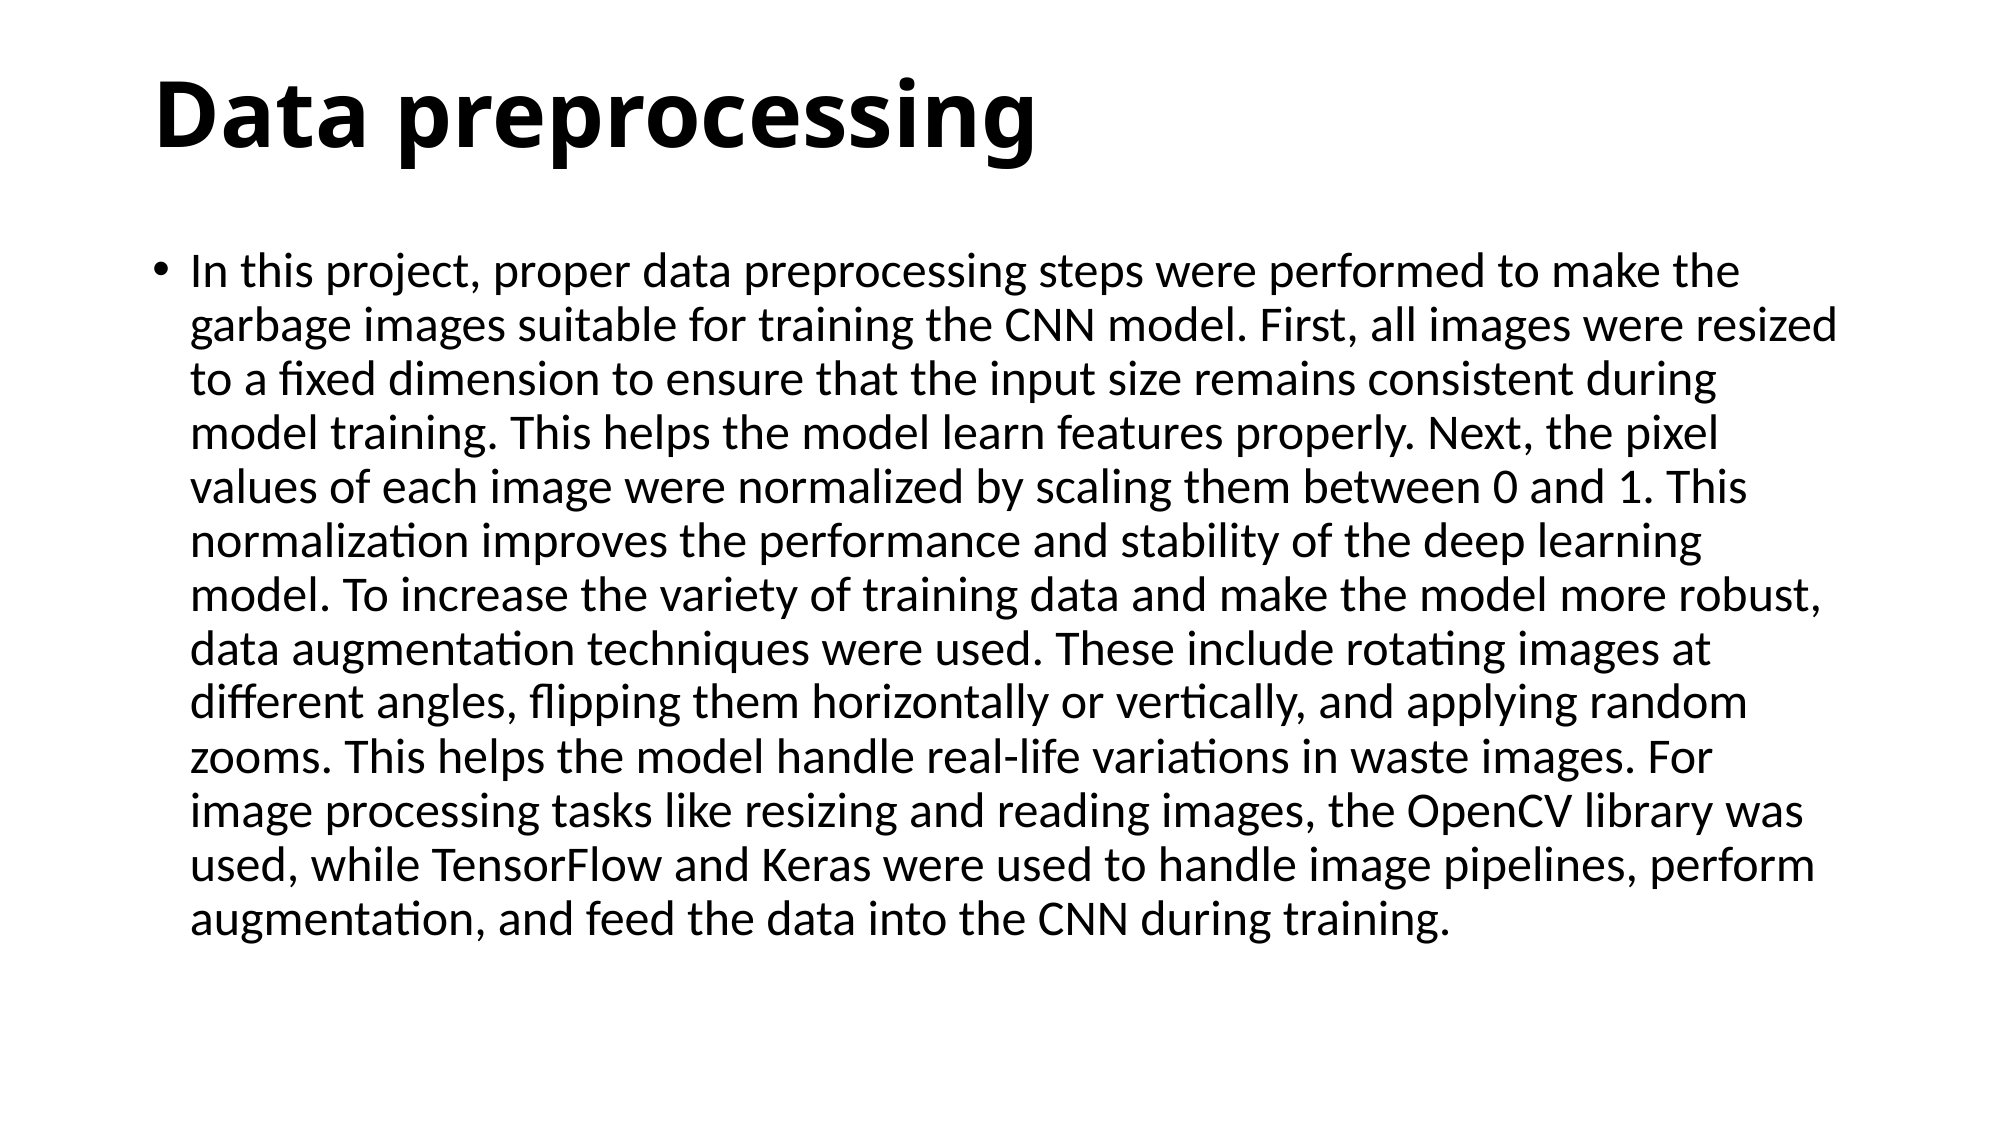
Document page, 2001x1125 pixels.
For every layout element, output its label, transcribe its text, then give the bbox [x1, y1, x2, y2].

title Data preprocessing [137, 59, 1863, 177]
list In this project, proper data preprocessing steps were performed to make the garbage images suitable for training the CNN model. First, all images were resized to a fixed dimension to ensure that the input size remains consistent during model training. This helps the model learn features properly. Next, the pixel values of each image were normalized by scaling them between 0 and 1. This normalization improves the performance and stability of the deep learning model. To increase the variety of training data and make the model more robust, data augmentation techniques were used. These include rotating images at different angles, flipping them horizontally or vertically, and applying random zooms. This helps the model handle real-life variations in waste images. For image processing tasks like resizing and reading images, the OpenCV library was used, while TensorFlow and Keras were used to handle image pipelines, perform augmentation, and feed the data into the CNN during training. [137, 236, 1863, 1014]
